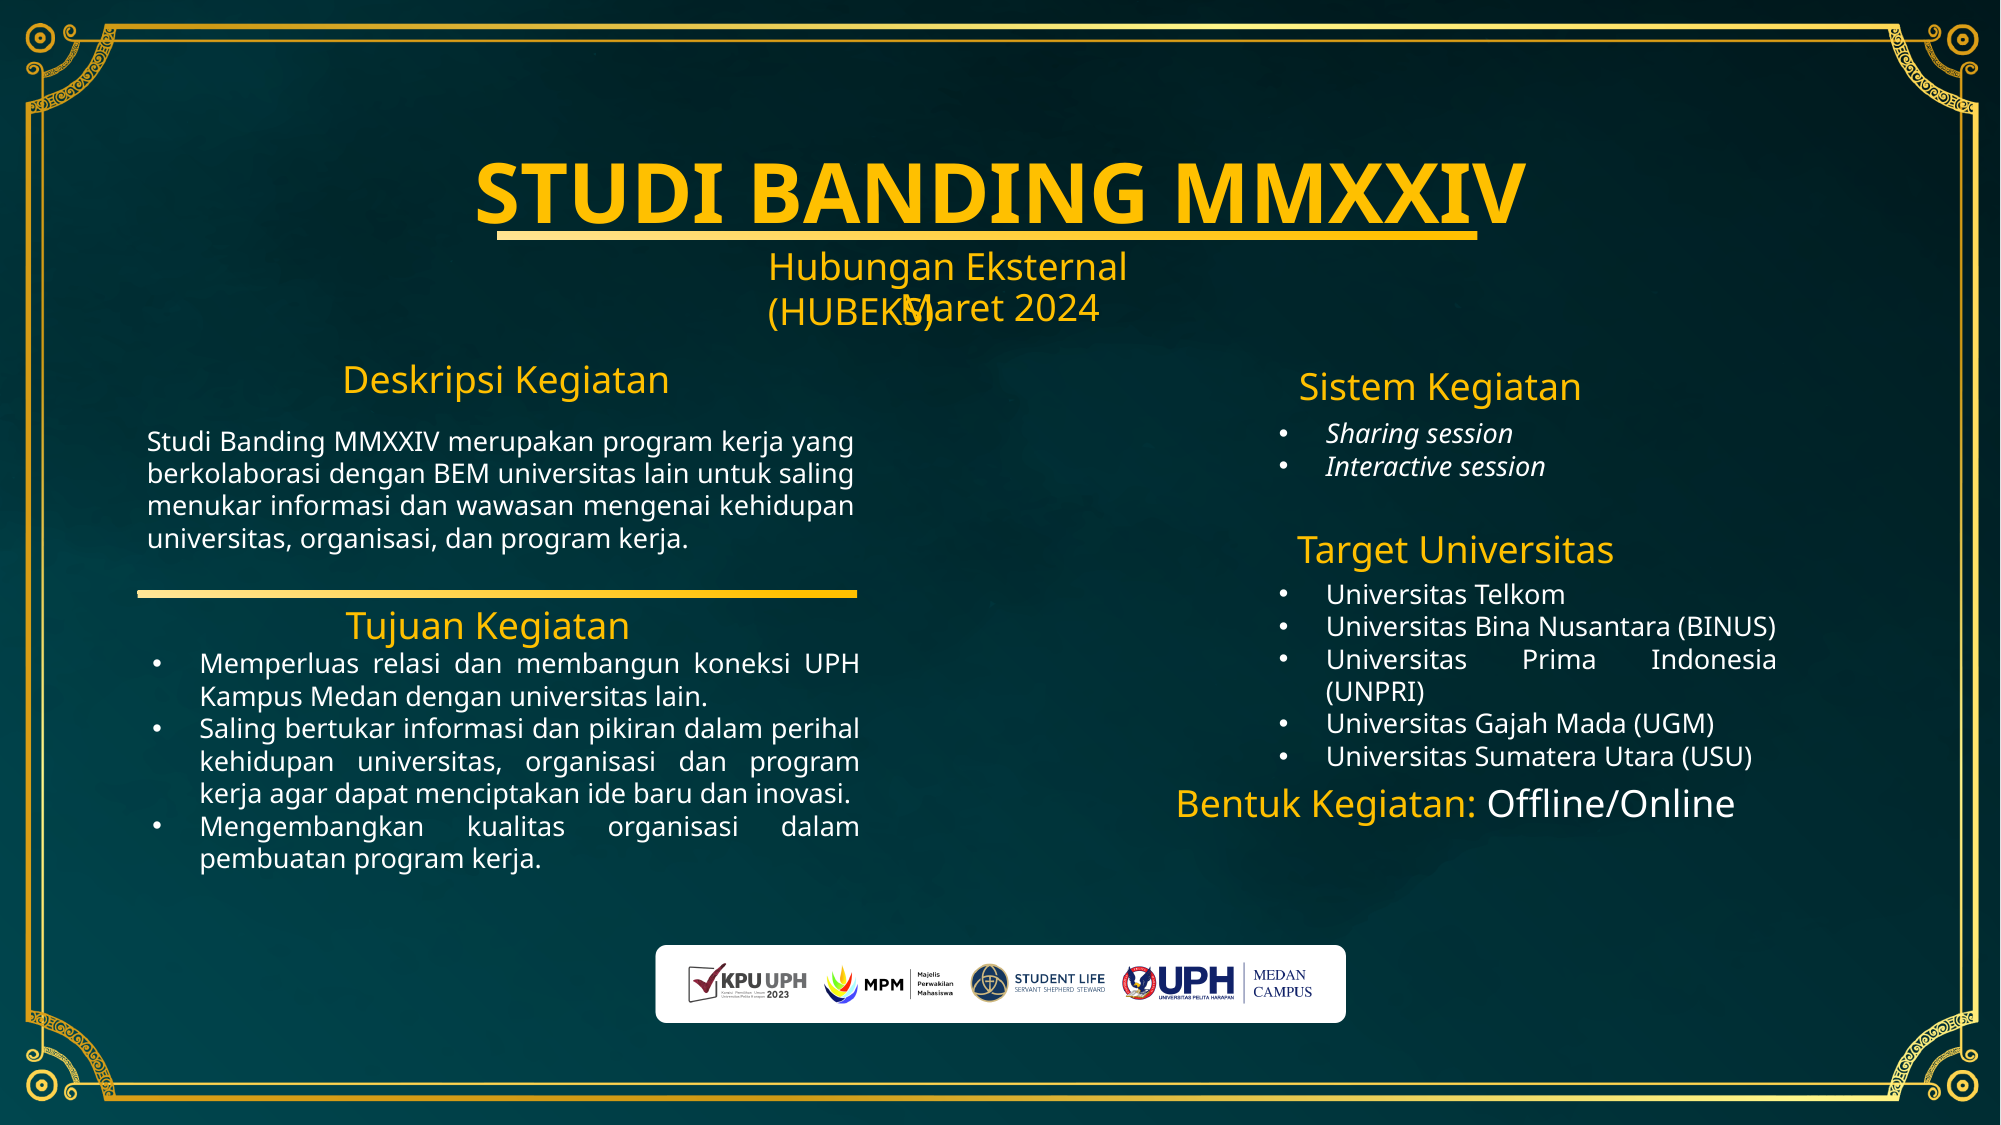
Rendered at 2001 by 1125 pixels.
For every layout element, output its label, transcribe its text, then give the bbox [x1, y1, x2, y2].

text_box Sharing session Interactive session [1264, 409, 1618, 490]
text_box [496, 230, 1478, 241]
text_box Target Universitas [1282, 518, 1630, 569]
text_box Bentuk Kegiatan: Offline/Online [1160, 773, 1751, 833]
text_box Maret 2024 [885, 276, 1115, 337]
text_box Memperluas relasi dan membangun koneksi UPH Kampus Medan dengan universitas lain. Saling bertukar informasi dan pikiran dalam perihal kehidupan universitas, organisasi dan program kerja agar dapat menciptakan ide baru dan inovasi. Mengembangkan kualitas organisasi dalam pembuatan program kerja. [137, 639, 875, 882]
text_box Tujuan Kegiatan [330, 599, 646, 639]
text_box [137, 589, 858, 599]
text_box STUDI BANDING MMXXIV [459, 133, 1542, 249]
text_box Hubungan Eksternal (HUBEKS) [753, 235, 1247, 341]
text_box Deskripsi Kegiatan [327, 348, 686, 409]
text_box Sistem Kegiatan [1284, 355, 1598, 409]
picture [0, 0, 2001, 1125]
text_box Studi Banding MMXXIV merupakan program kerja yang berkolaborasi dengan BEM universitas lain untuk saling menukar informasi dan wawasan mengenai kehidupan universitas, organisasi, dan program kerja. [132, 416, 870, 562]
text_box Universitas Telkom Universitas Bina Nusantara (BINUS) Universitas Prima Indonesia (UNPRI) Universitas Gajah Mada (UGM) Universitas Sumatera Utara (USU) [1264, 569, 1793, 780]
